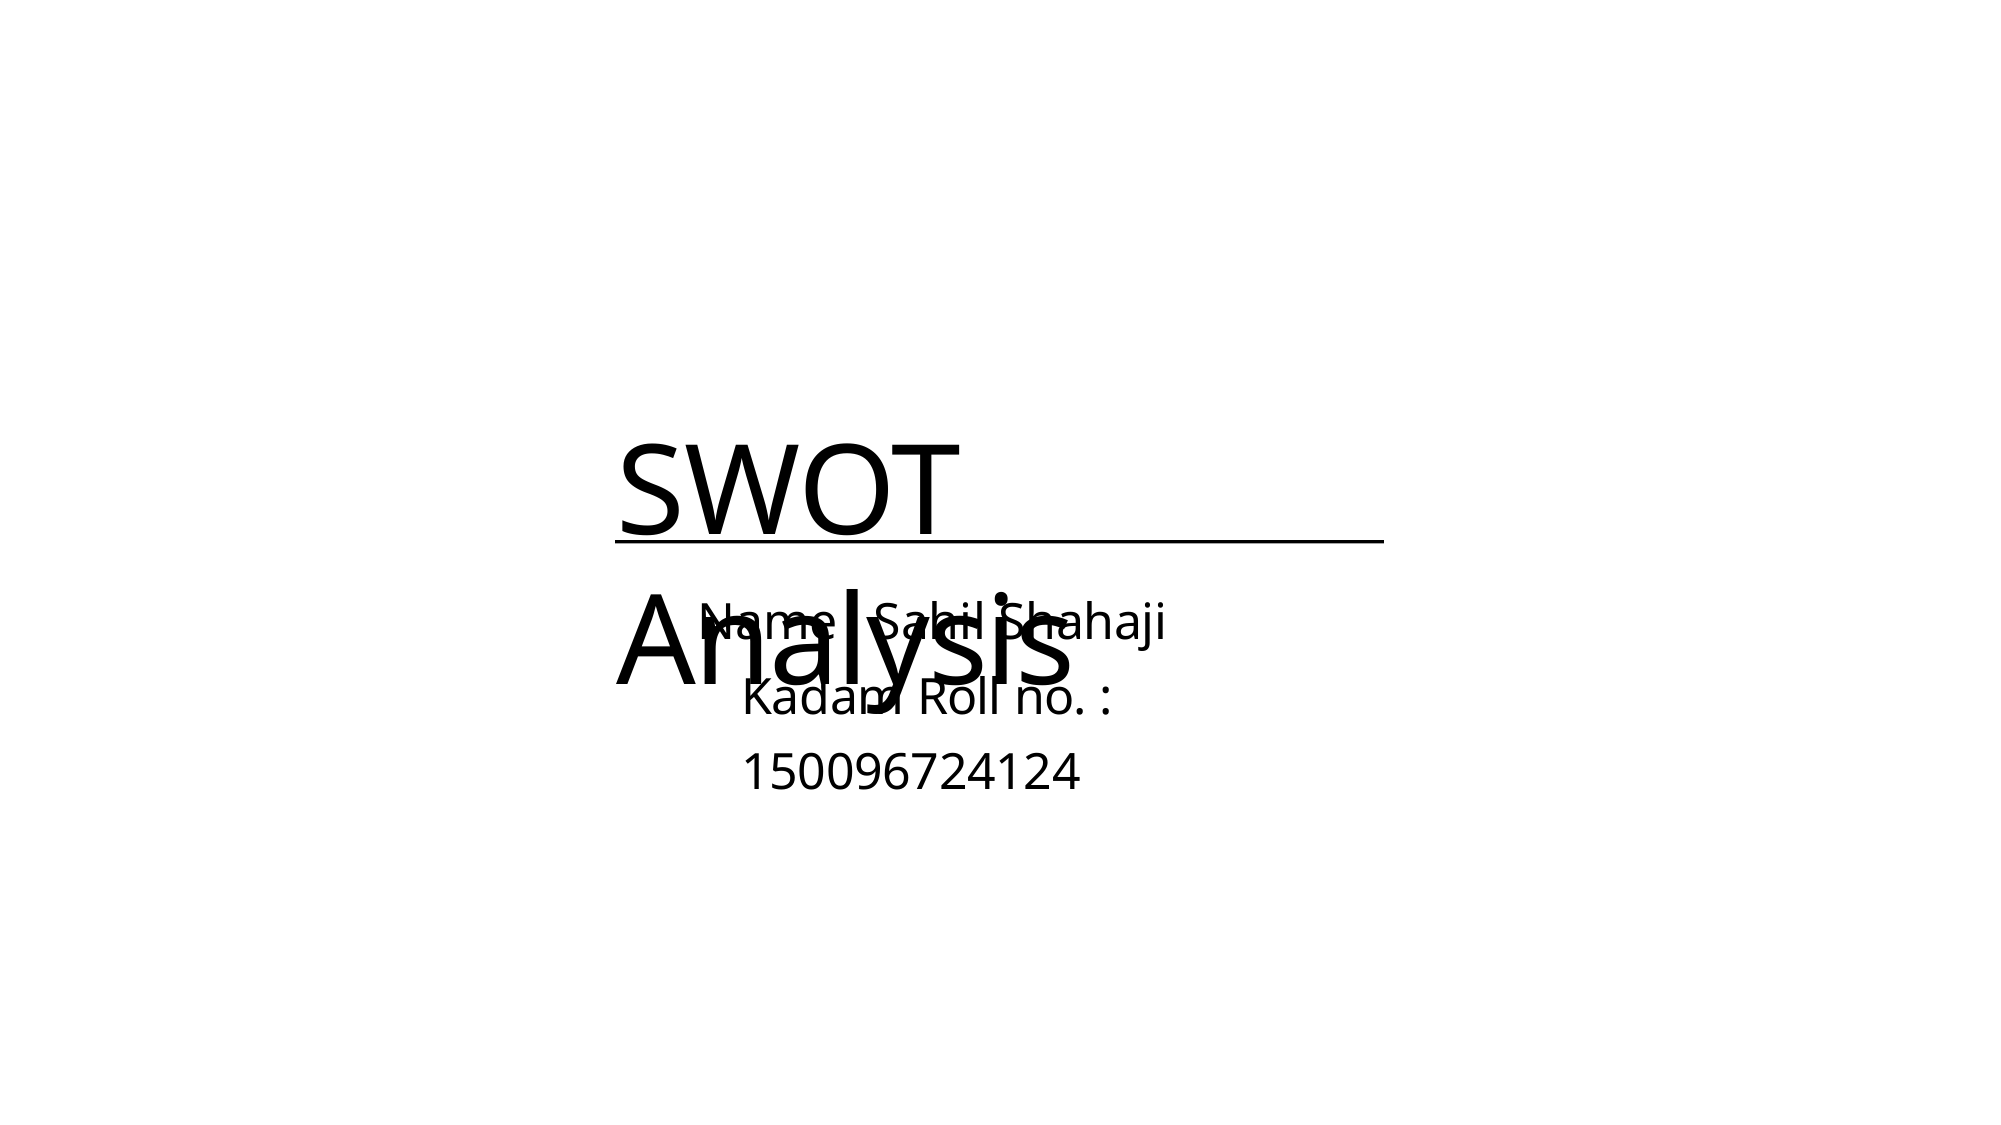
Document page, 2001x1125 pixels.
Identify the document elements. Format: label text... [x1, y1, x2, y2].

text_box [615, 540, 1384, 544]
subtitle Name : Sahil Shahaji Kadam Roll no. : 150096724124 [694, 572, 1306, 1125]
title SWOT Analysis [612, 407, 1388, 710]
